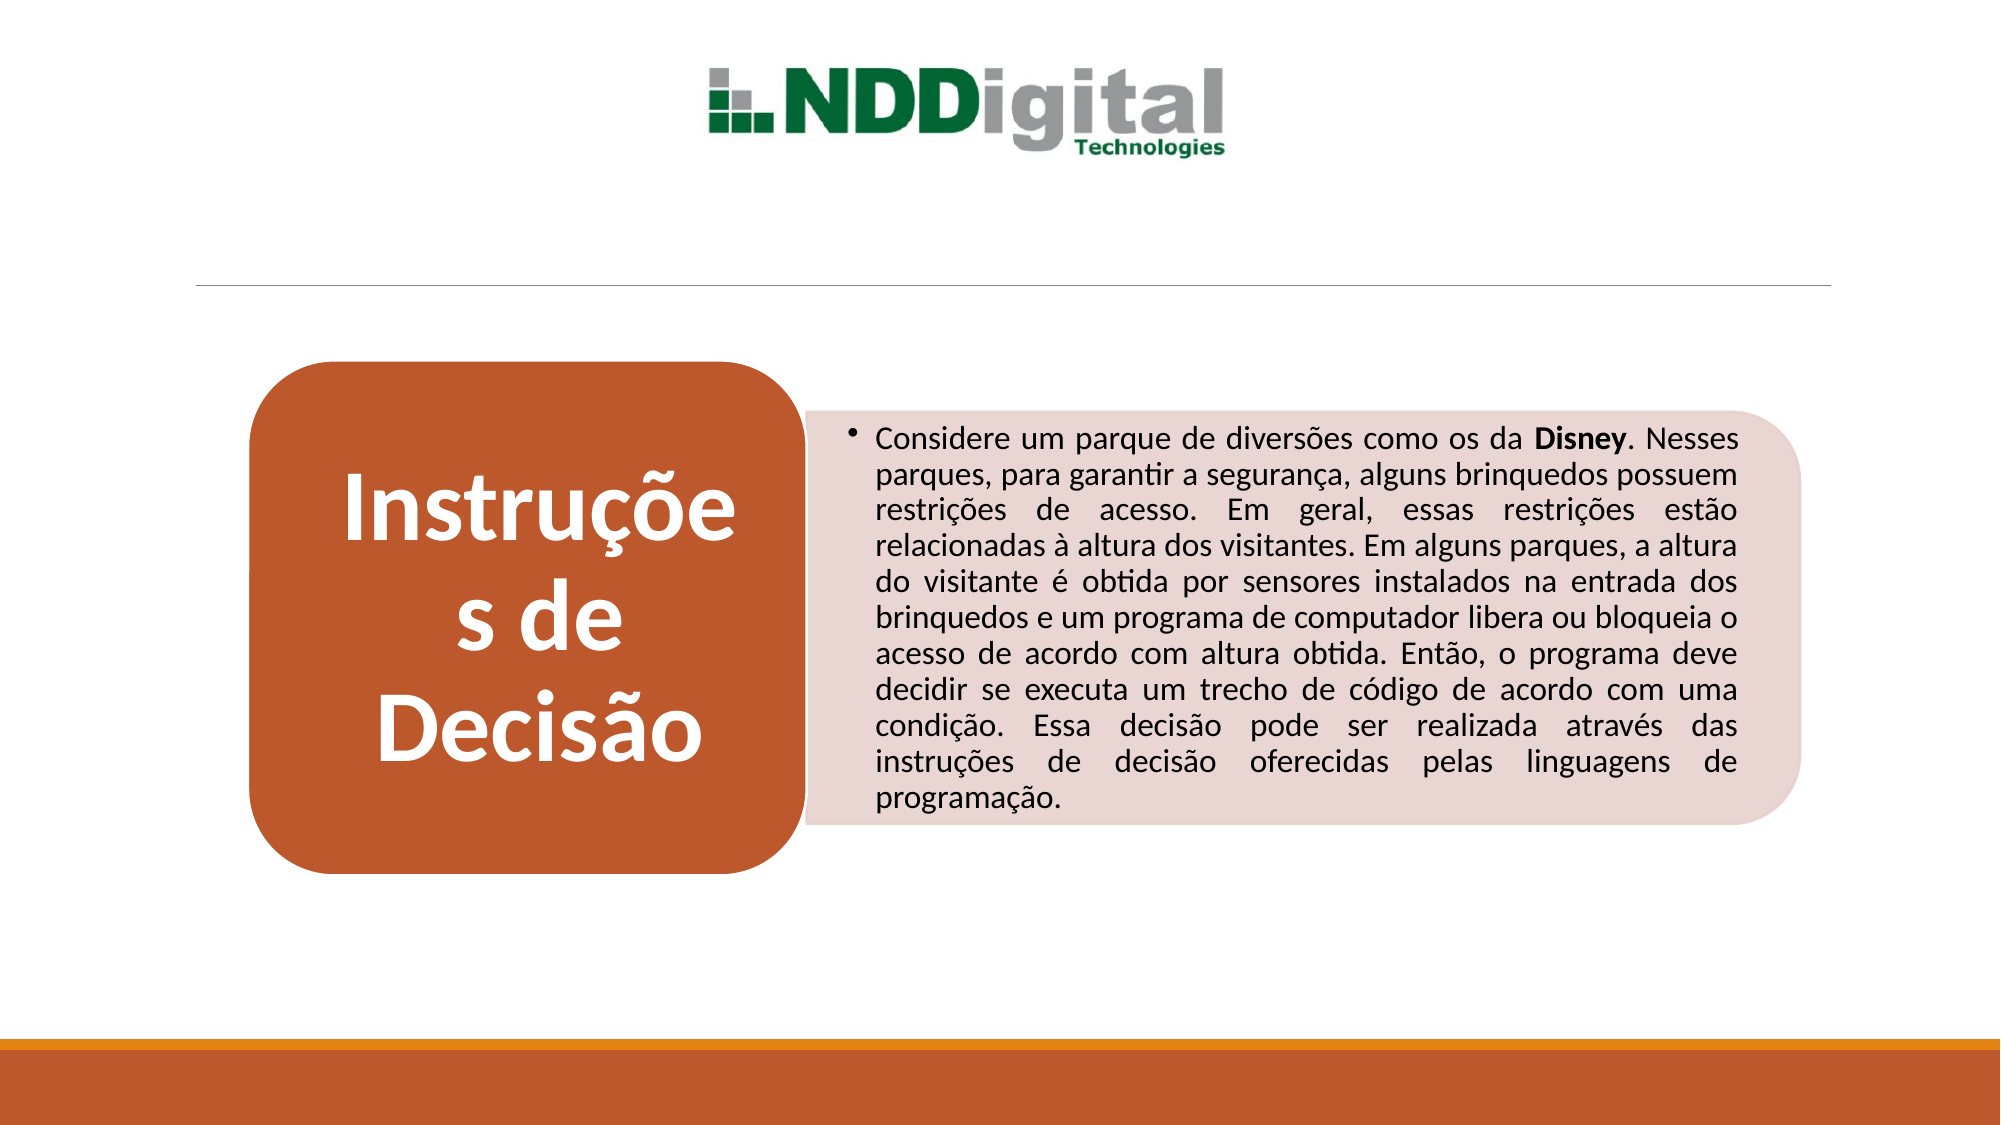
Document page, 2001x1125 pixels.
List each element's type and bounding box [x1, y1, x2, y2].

text_box [247, 359, 1801, 877]
picture [684, 0, 1249, 180]
